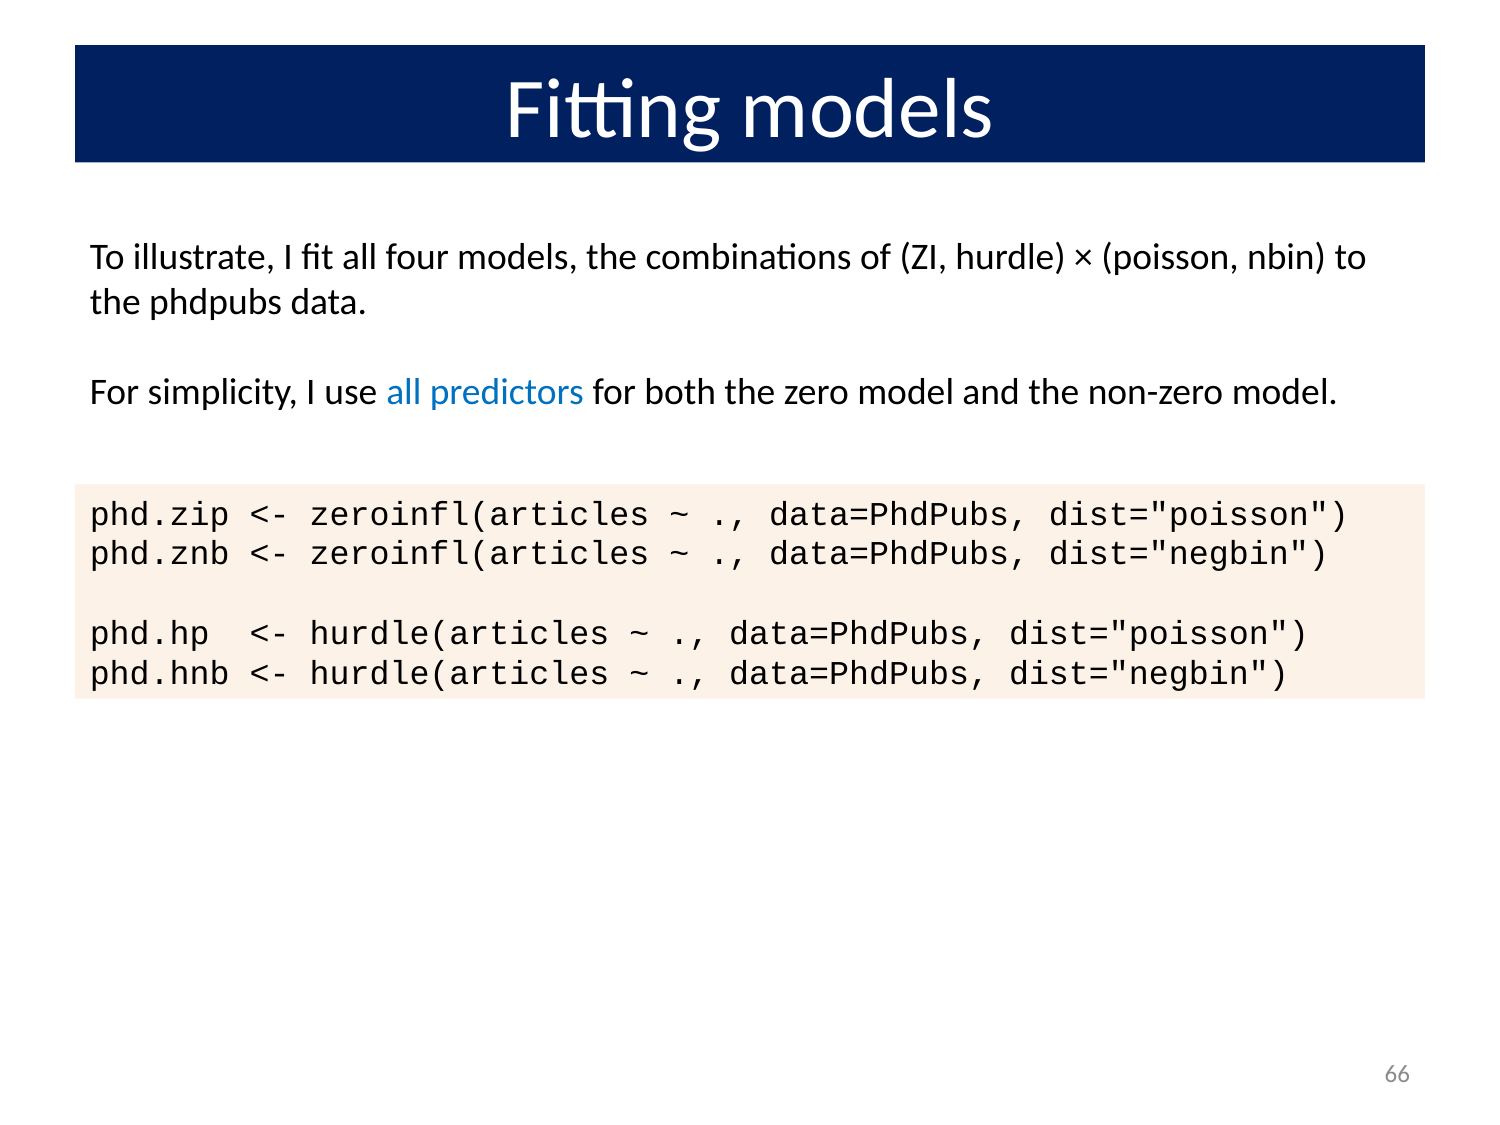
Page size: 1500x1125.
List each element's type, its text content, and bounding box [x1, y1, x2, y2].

title Fitting models [75, 45, 1425, 163]
text_box phd.zip <- zeroinfl(articles ~ ., data=PhdPubs, dist="poisson") phd.znb <- zeroinfl(articles ~ ., data=PhdPubs, dist="negbin") phd.hp <- hurdle(articles ~ ., data=PhdPubs, dist="poisson") phd.hnb <- hurdle(articles ~ ., data=PhdPubs, dist="negbin") [74, 484, 1425, 699]
text_box To illustrate, I fit all four models, the combinations of (ZI, hurdle) × (poisson, nbin) to the phdpubs data. For simplicity, I use all predictors for both the zero model and the non-zero model. [74, 224, 1425, 420]
slide_number 66 [1074, 1042, 1425, 1103]
